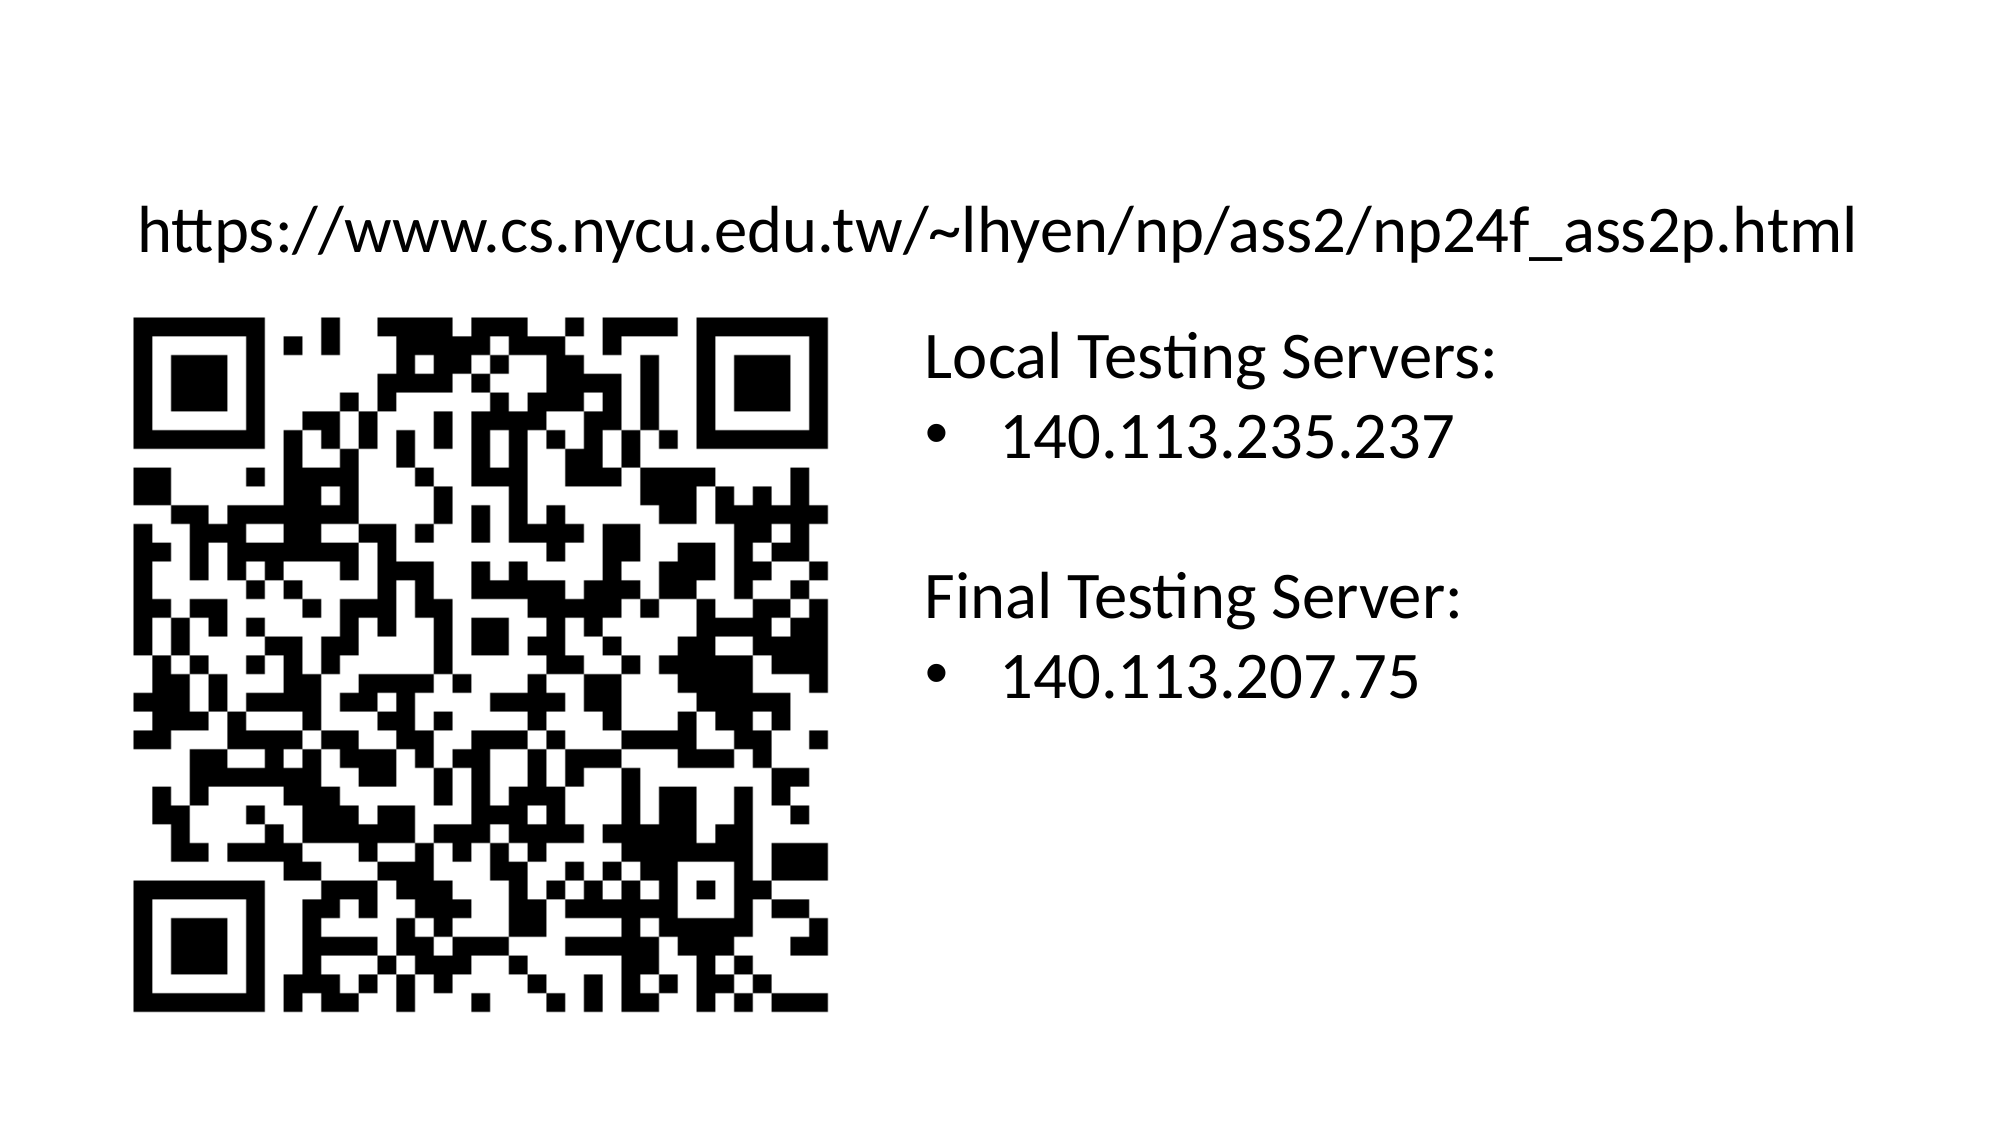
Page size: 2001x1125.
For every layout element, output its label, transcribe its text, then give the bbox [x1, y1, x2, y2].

text_box https://www.cs.nycu.edu.tw/~lhyen/np/ass2/np24f_ass2p.html [122, 178, 1874, 274]
text_box Local Testing Servers: 140.113.235.237 Final Testing Server: 140.113.207.75 [910, 304, 1885, 720]
picture [90, 274, 872, 1057]
